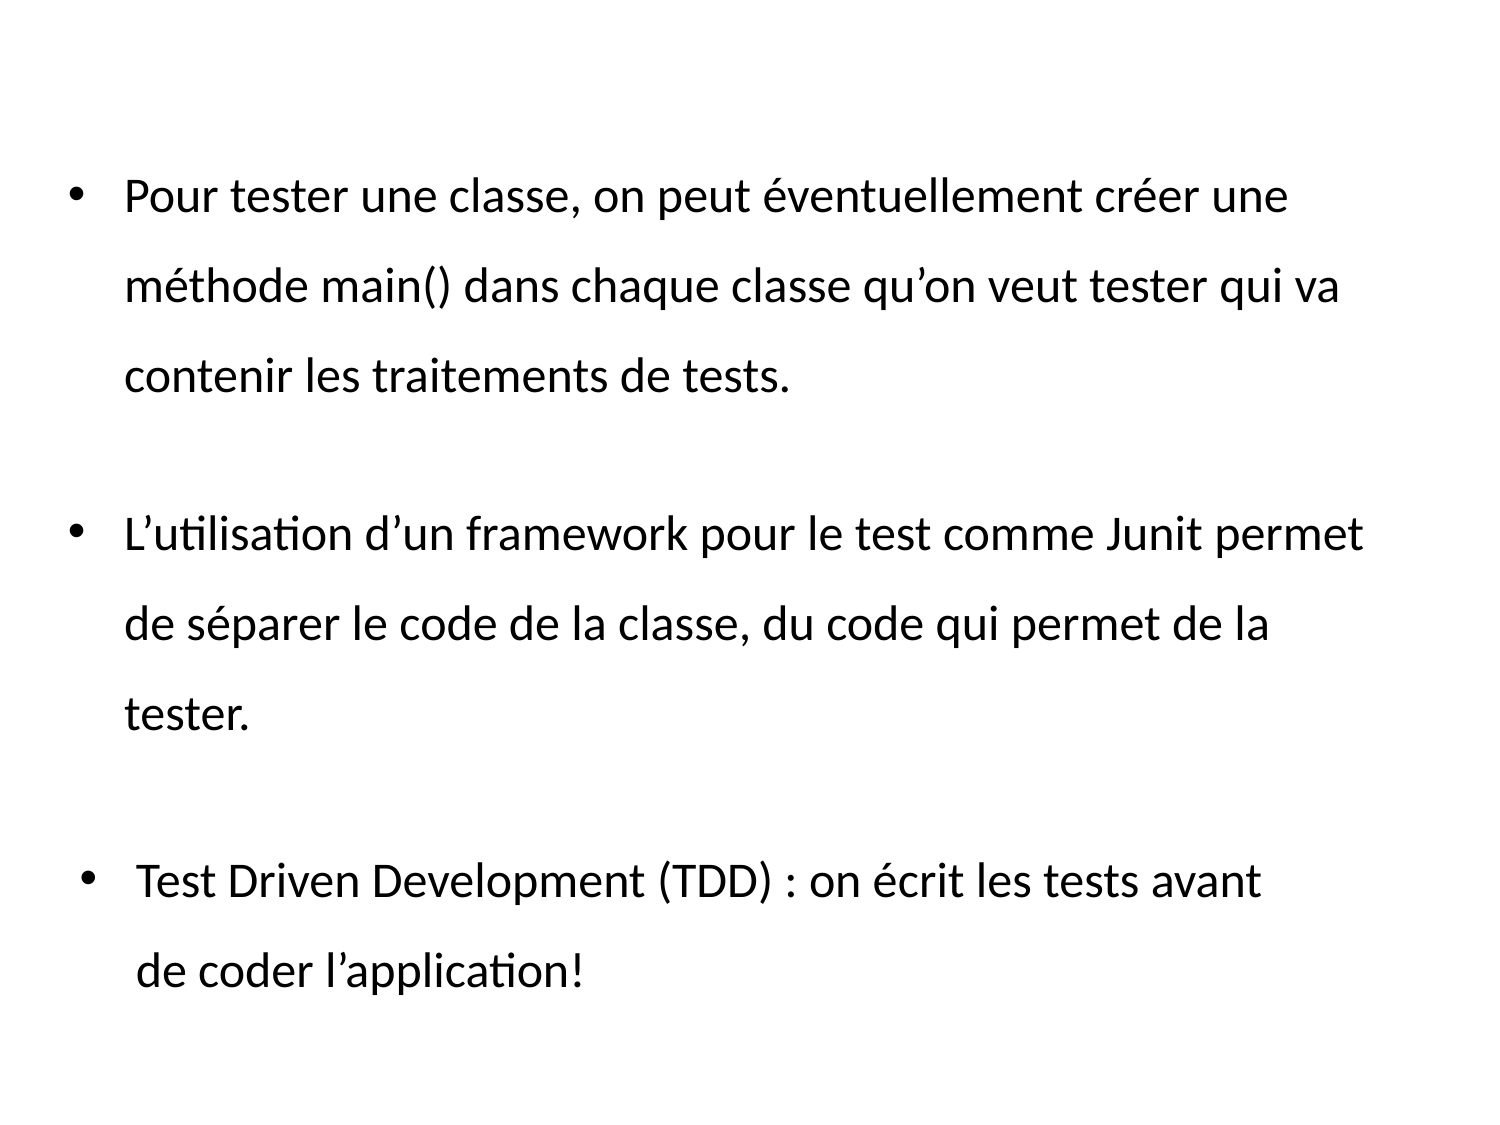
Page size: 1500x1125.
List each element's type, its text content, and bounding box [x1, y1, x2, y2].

text_box L’utilisation d’un framework pour le test comme Junit permet de séparer le code de la classe, du code qui permet de la tester. [53, 463, 1400, 748]
text_box Pour tester une classe, on peut éventuellement créer une méthode main() dans chaque classe qu’on veut tester qui va contenir les traitements de tests. [53, 125, 1400, 411]
text_box Test Driven Development (TDD) : on écrit les tests avant de coder l’application! [64, 810, 1282, 1006]
